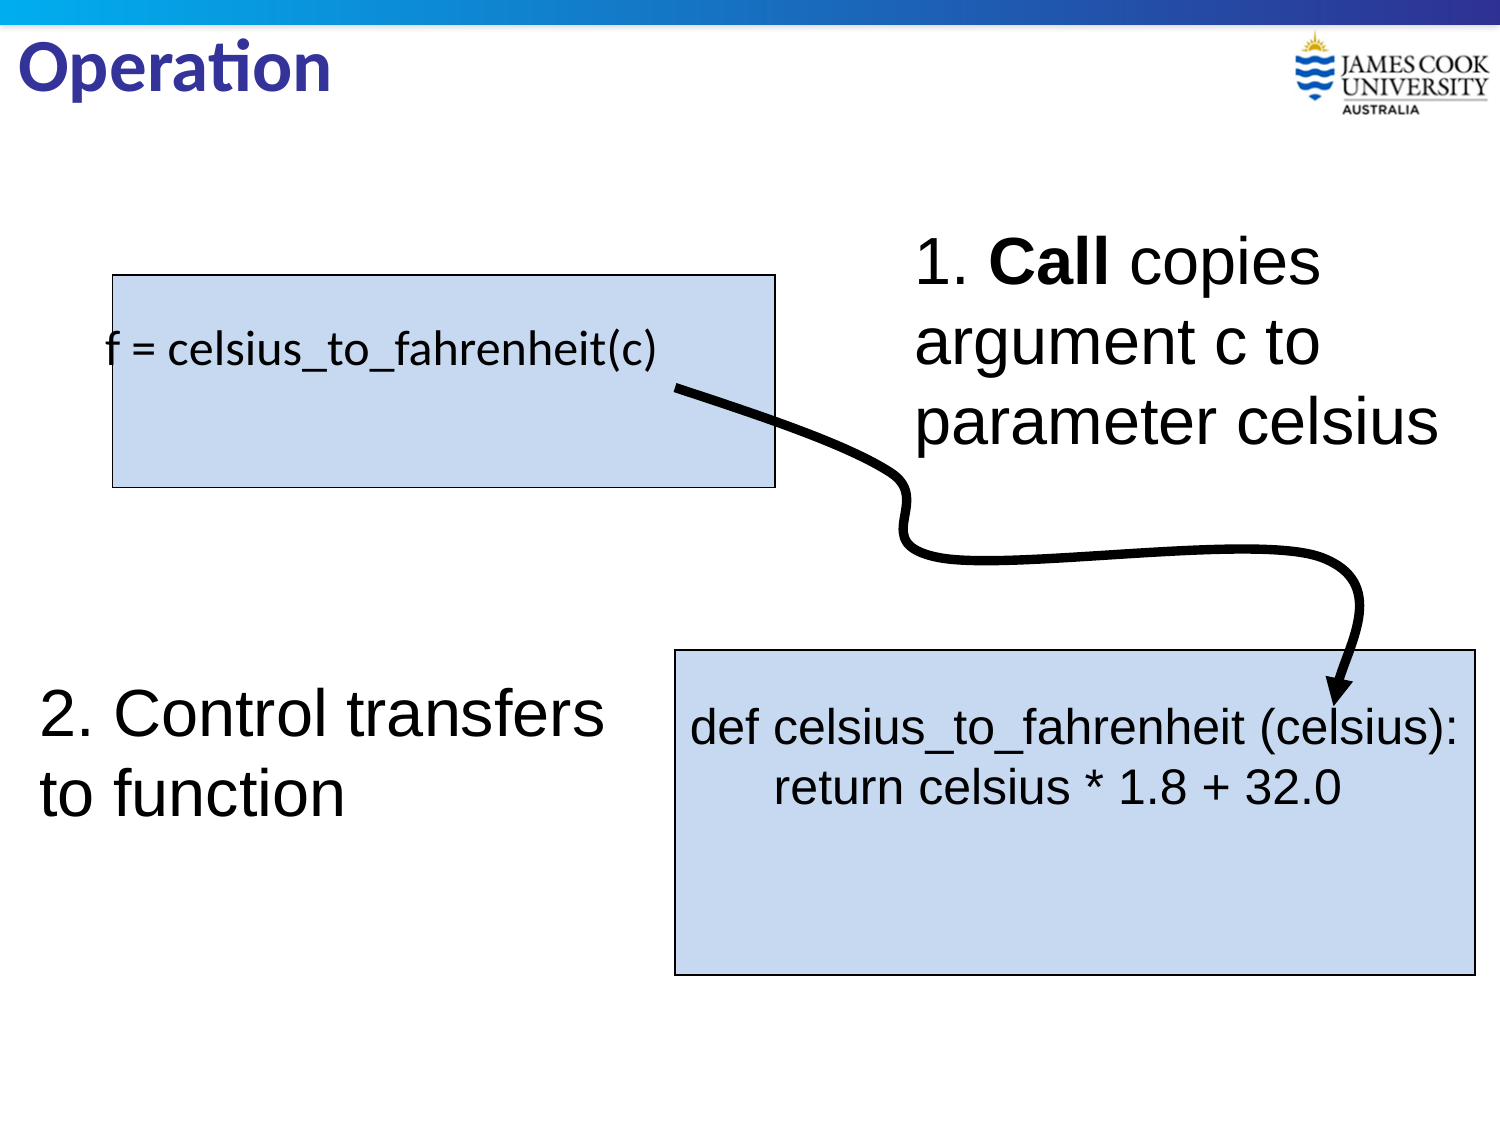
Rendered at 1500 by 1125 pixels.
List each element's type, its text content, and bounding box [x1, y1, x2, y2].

title Operation [3, 8, 1411, 89]
text_box [675, 650, 1291, 687]
text_box f = celsius_to_fahrenheit(c) [74, 299, 825, 445]
text_box 1. Call copies argument c to parameter celsius [900, 210, 1475, 465]
text_box 2. Control transfers to function [24, 662, 625, 838]
text_box [112, 274, 775, 299]
text_box [675, 823, 1475, 975]
text_box [112, 445, 775, 488]
text_box def celsius_to_fahrenheit (celsius): return celsius * 1.8 + 32.0 [674, 687, 1488, 823]
text_box [1338, 650, 1475, 687]
text_box [674, 387, 1358, 707]
picture [1287, 25, 1500, 123]
